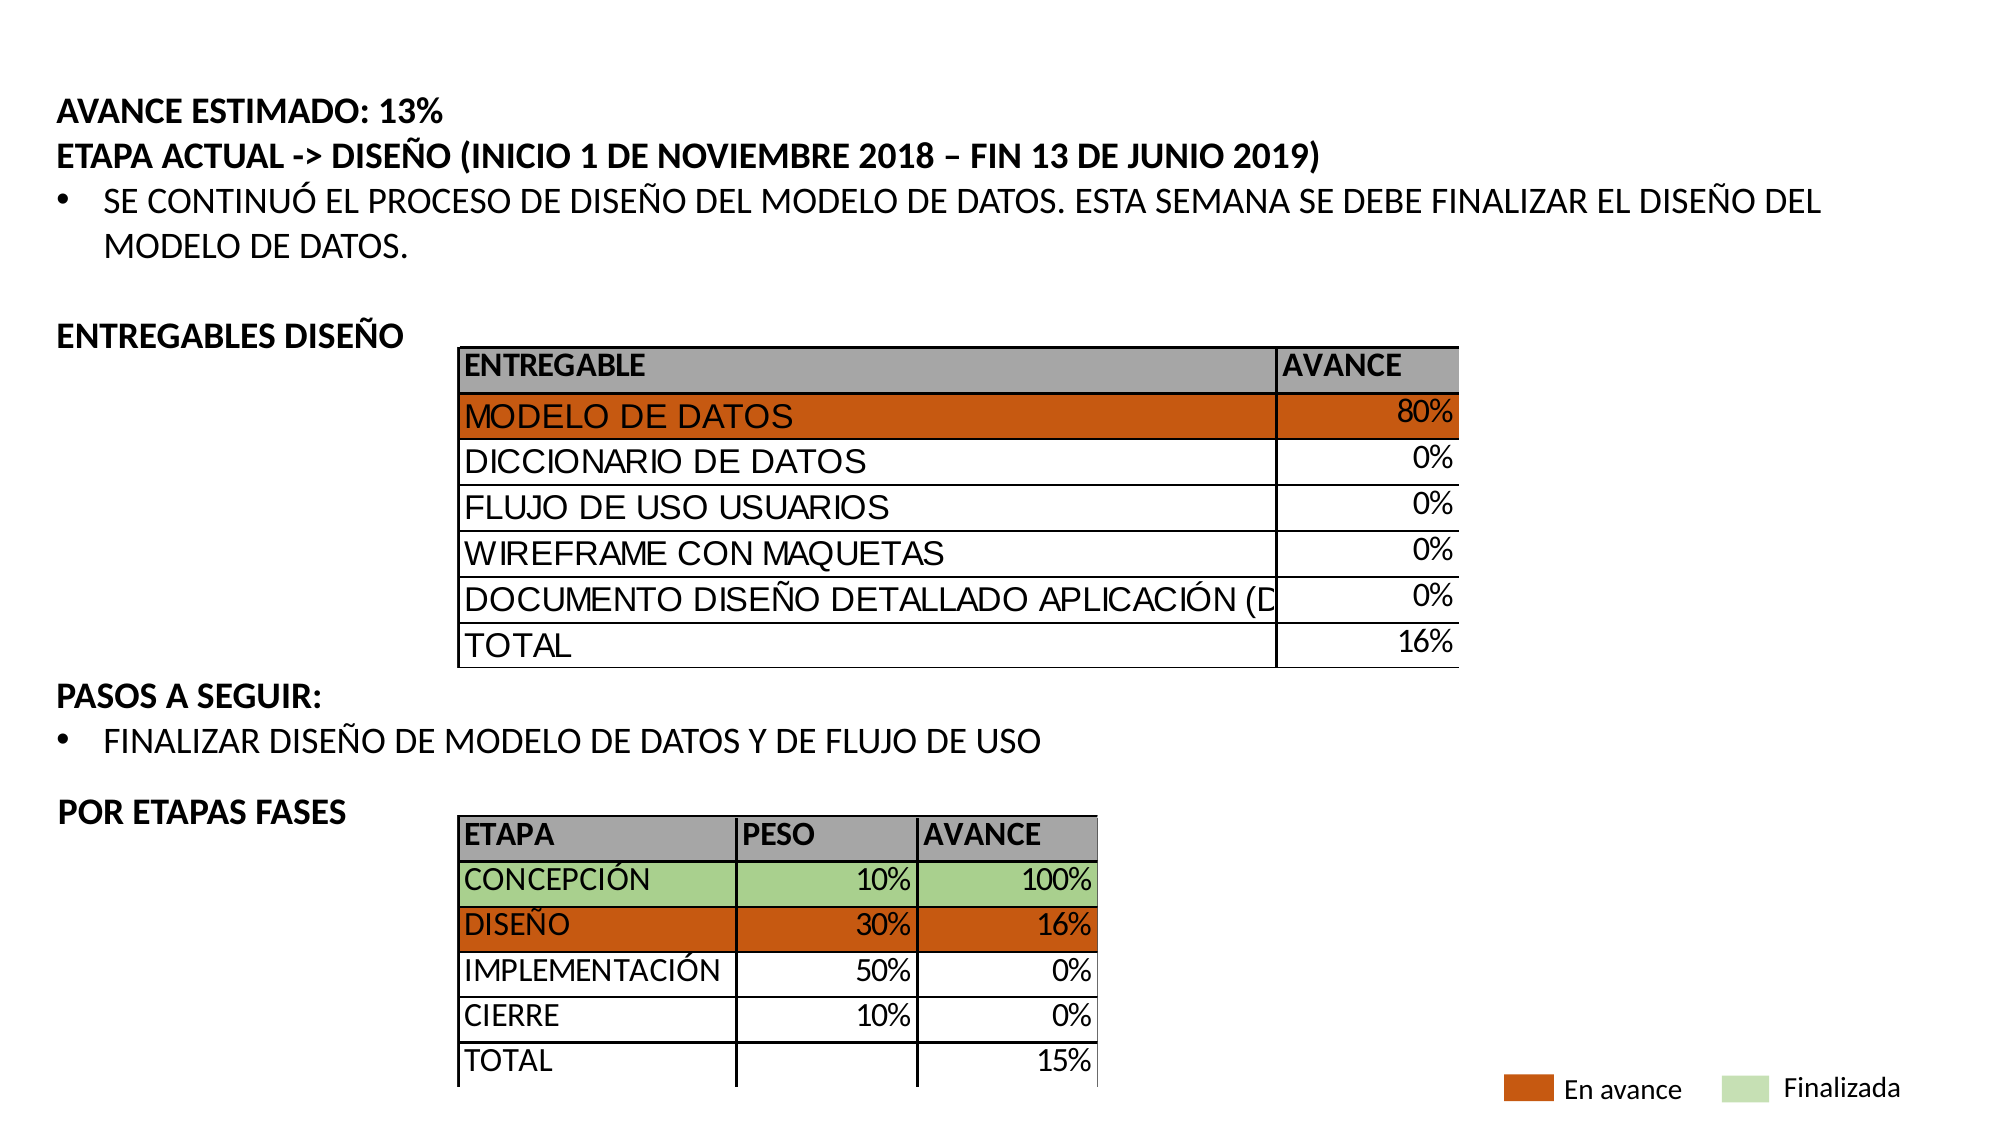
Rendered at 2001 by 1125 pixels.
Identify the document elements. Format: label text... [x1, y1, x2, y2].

picture [457, 346, 1462, 670]
text_box Finalizada [1769, 1060, 1922, 1111]
text_box [1721, 1075, 1769, 1103]
text_box AVANCE ESTIMADO: 13% ETAPA ACTUAL -> DISEÑO (INICIO 1 DE NOVIEMBRE 2018 – FIN 13 DE JUNIO 2019) SE CONTINUÓ EL PROCESO DE DISEÑO DEL MODELO DE DATOS. ESTA SEMANA SE DEBE FINALIZAR EL DISEÑO DEL MODELO DE DATOS. ENTREGABLES DISEÑO PASOS A SEGUIR: FINALIZAR DISEÑO DE MODELO DE DATOS Y DE FLUJO DE USO [41, 33, 1964, 769]
text_box [1503, 1073, 1549, 1102]
picture [457, 815, 1100, 1090]
text_box POR ETAPAS FASES [43, 779, 362, 840]
text_box En avance [1549, 1062, 1700, 1113]
